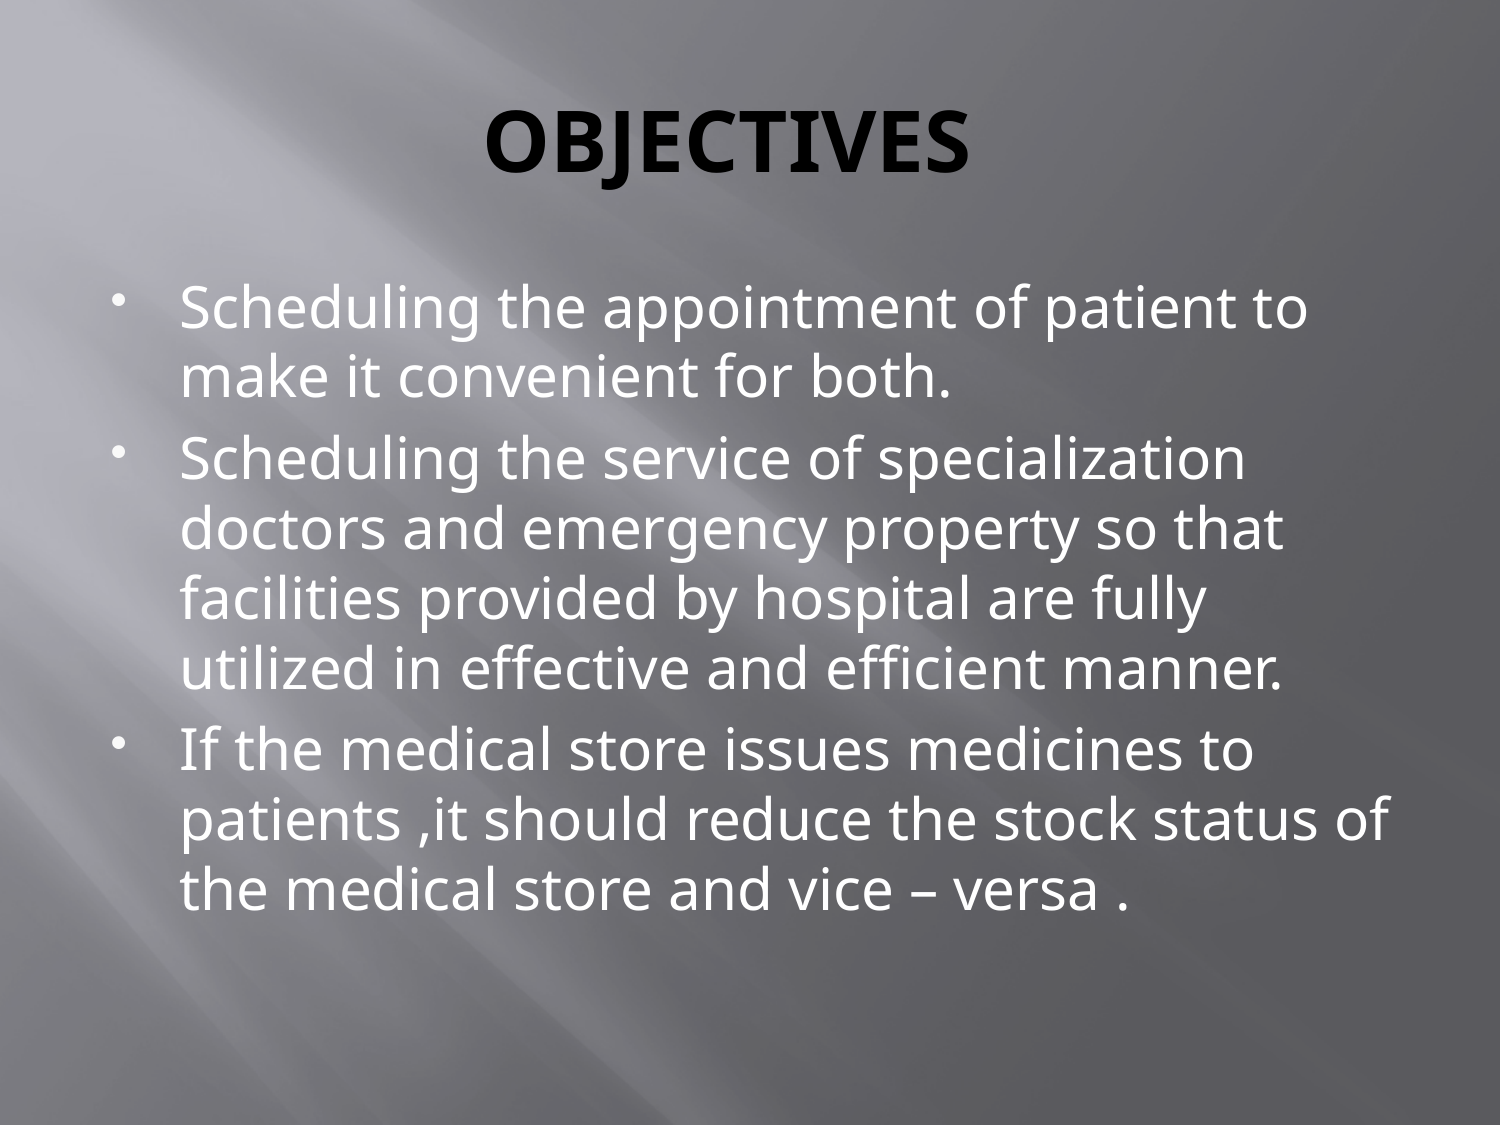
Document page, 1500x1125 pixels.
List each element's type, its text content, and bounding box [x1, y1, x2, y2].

title OBJECTIVES [75, 45, 1425, 233]
list Scheduling the appointment of patient to make it convenient for both. Scheduling the service of specialization doctors and emergency property so that facilities provided by hospital are fully utilized in effective and efficient manner. If the medical store issues medicines to patients ,it should reduce the stock status of the medical store and vice – versa . [75, 262, 1425, 1035]
